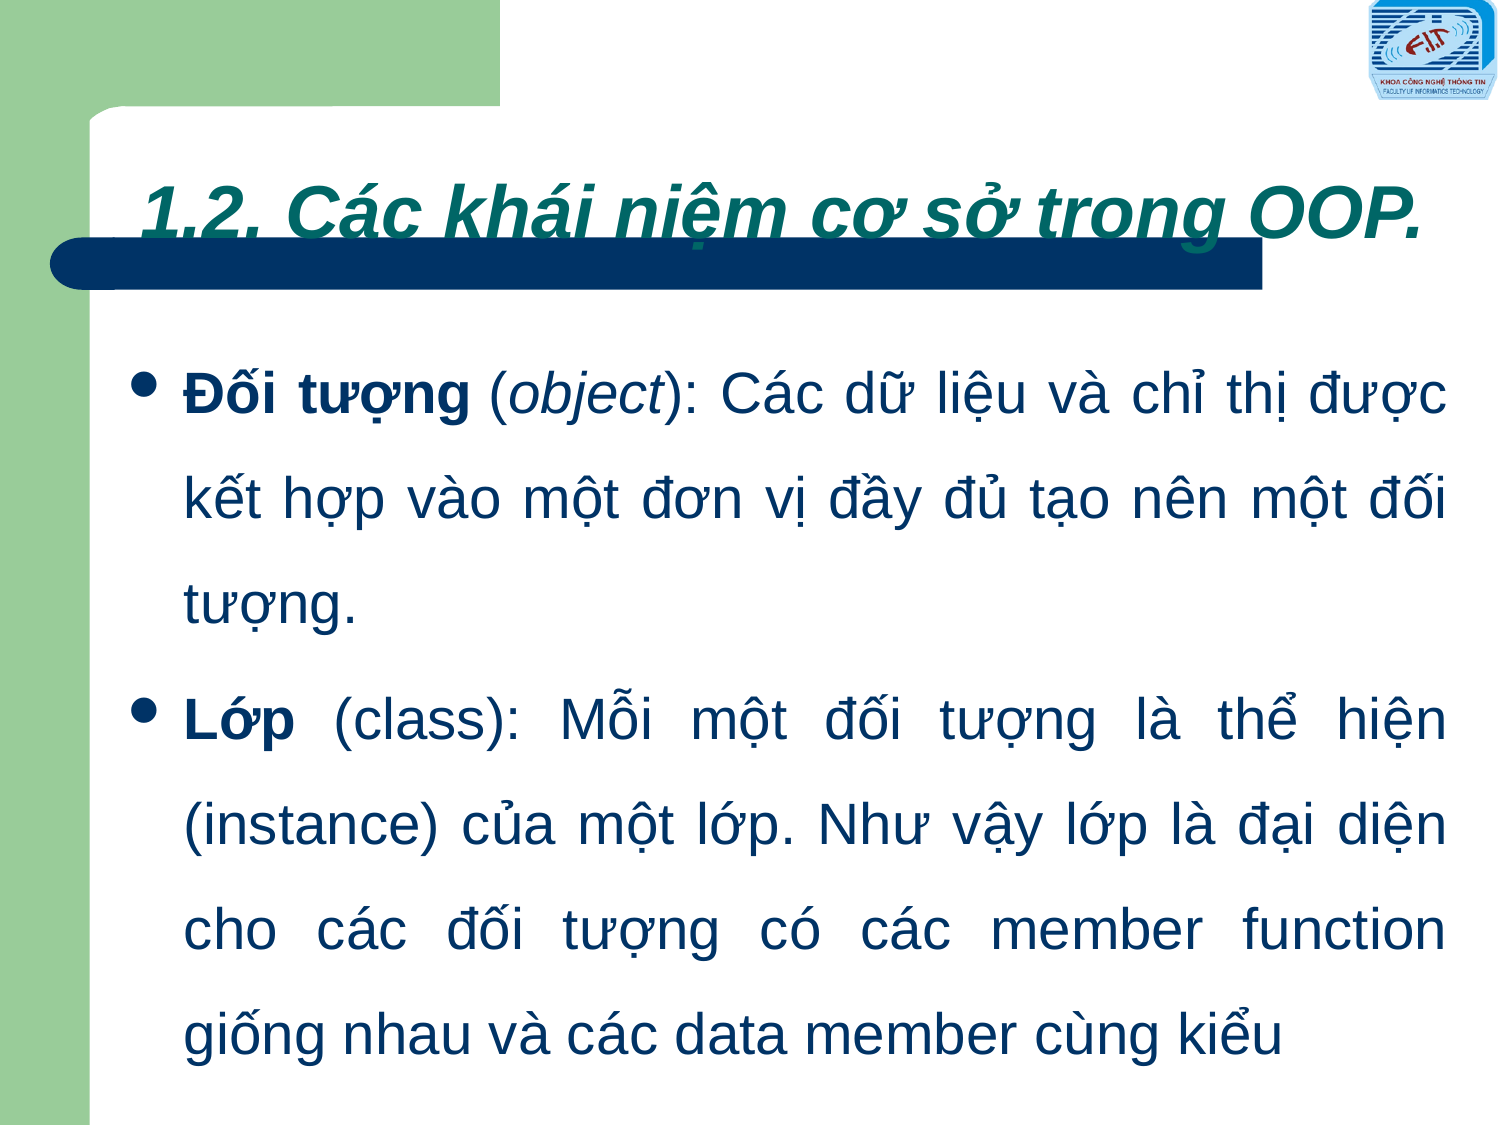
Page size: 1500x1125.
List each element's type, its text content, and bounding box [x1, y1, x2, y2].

picture [1368, 0, 1498, 100]
title 1.2. Các khái niệm cơ sở trong OOP. [125, 125, 1488, 263]
list Đối tượng (object): Các dữ liệu và chỉ thị được kết hợp vào một đơn vị đầy đủ tạo nên một đối tượng. Lớp (class): Mỗi một đối tượng là thể hiện (instance) của một lớp. Như vậy lớp là đại diện cho các đối tượng có các member function giống nhau và các data member cùng kiểu [112, 312, 1463, 1088]
